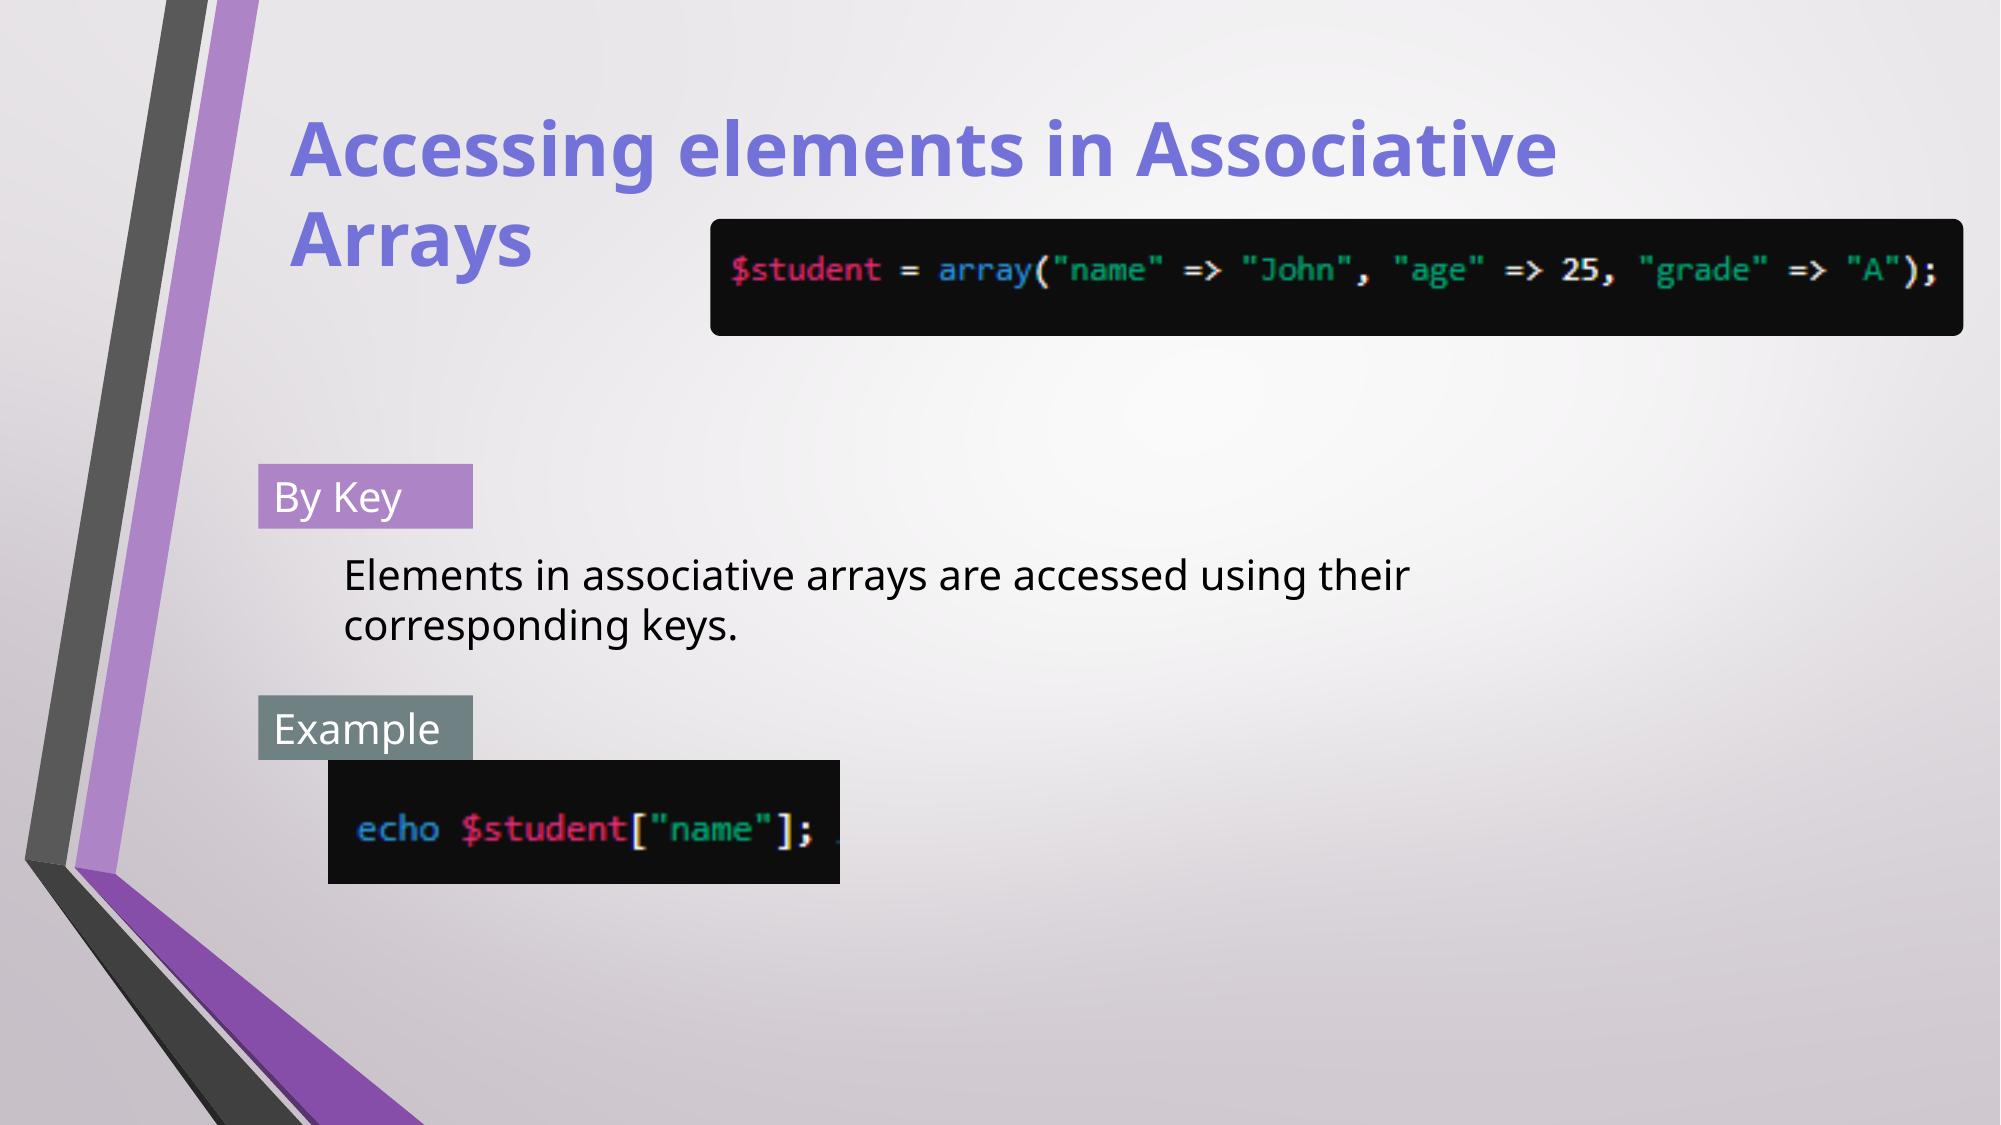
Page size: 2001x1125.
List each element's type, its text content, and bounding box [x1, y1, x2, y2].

picture [710, 218, 1964, 337]
text_box By Key [258, 463, 473, 529]
picture [328, 760, 840, 885]
text_box Accessing elements in Associative Arrays [275, 94, 1647, 290]
text_box Elements in associative arrays are accessed using their corresponding keys. [328, 541, 1646, 657]
text_box Example [258, 695, 473, 760]
